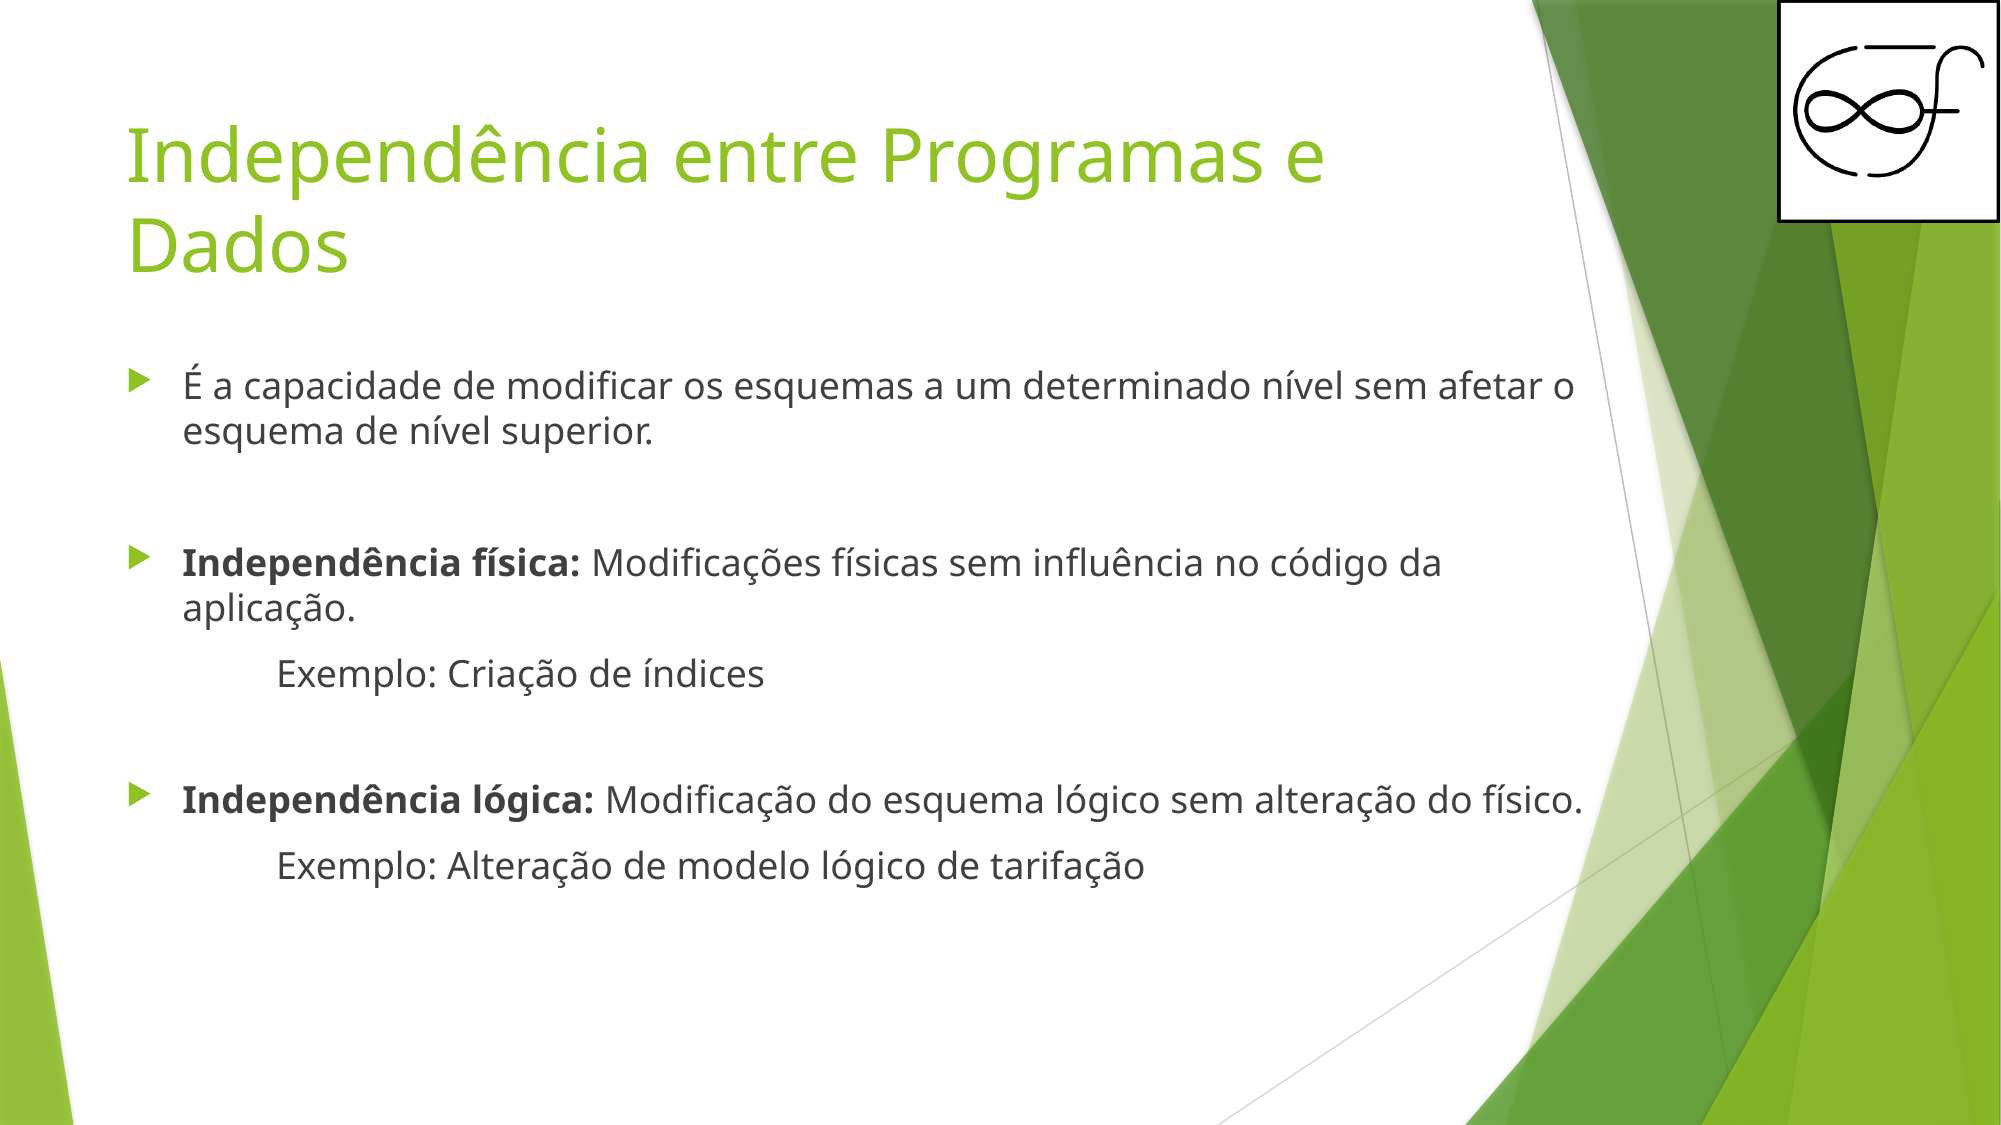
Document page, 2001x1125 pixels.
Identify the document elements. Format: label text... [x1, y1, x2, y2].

list É a capacidade de modificar os esquemas a um determinado nível sem afetar o esquema de nível superior. Independência física: Modificações físicas sem influência no código da aplicação. Exemplo: Criação de índices Independência lógica: Modificação do esquema lógico sem alteração do físico. Exemplo: Alteração de modelo lógico de tarifação [111, 354, 1643, 992]
title Independência entre Programas e Dados [111, 99, 1522, 317]
picture [1777, 0, 2000, 223]
